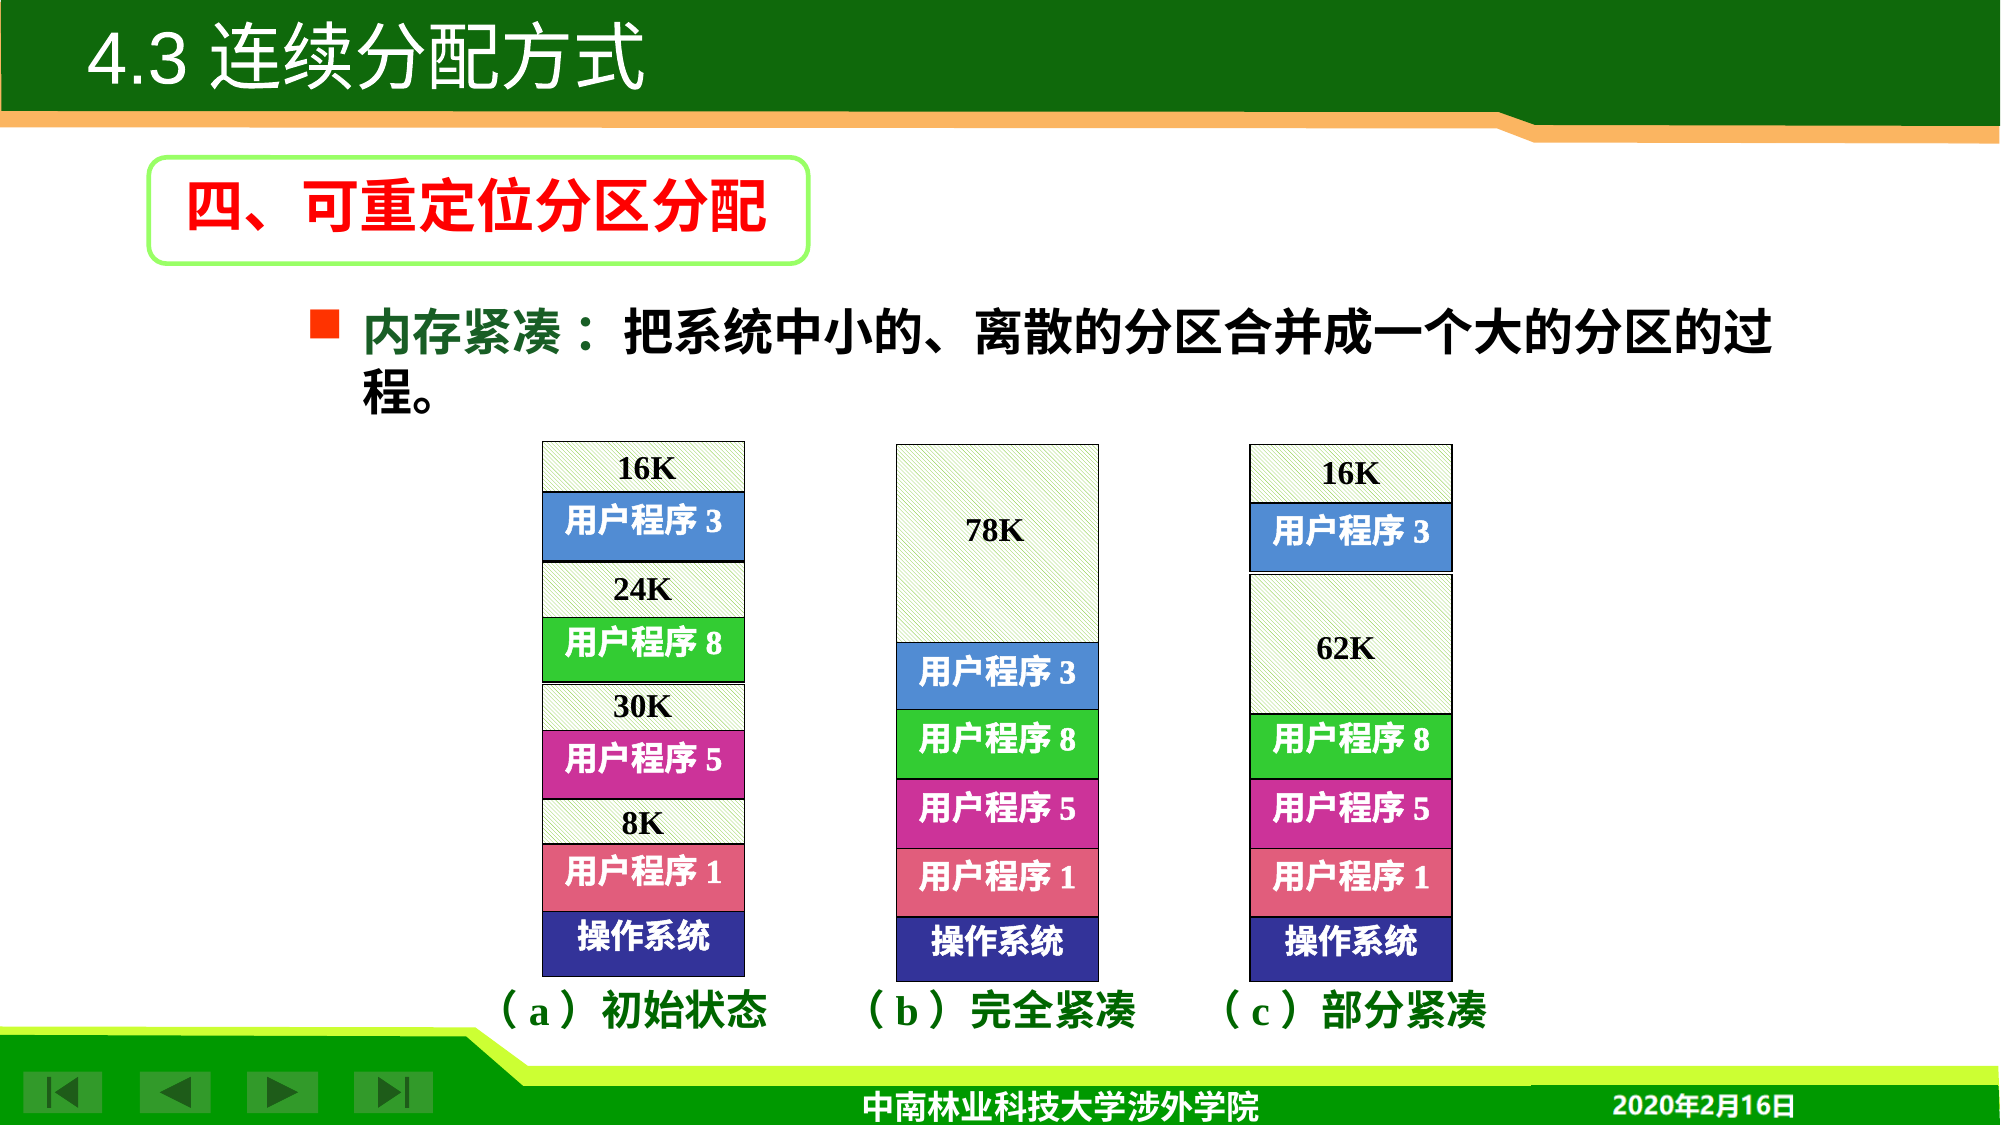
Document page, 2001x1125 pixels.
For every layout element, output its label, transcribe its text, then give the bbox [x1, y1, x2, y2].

text_box [148, 157, 809, 264]
text_box 四、可重定位分区分配 [170, 161, 915, 247]
text_box [542, 799, 745, 844]
text_box （c）部分紧凑 [1151, 976, 1537, 1059]
text_box 操作系统 [896, 917, 1099, 976]
text_box [1249, 444, 1453, 503]
text_box 62K [1307, 625, 1385, 681]
text_box 24K [603, 566, 682, 622]
text_box （b）完全紧凑 [798, 976, 1151, 1058]
text_box 用户程序3 [896, 643, 1099, 709]
list 内存紧凑 ：把系统中小的、离散的分区合并成一个大的分区的过程。 [291, 292, 1827, 468]
text_box [542, 684, 745, 731]
text_box 用户程序5 [542, 731, 745, 799]
text_box 用户程序3 [1249, 503, 1453, 572]
text_box 16K [603, 446, 690, 501]
text_box 用户程序5 [896, 779, 1099, 849]
text_box 8K [603, 801, 682, 856]
text_box （a）初始状态 [433, 976, 813, 1059]
text_box 操作系统 [542, 912, 745, 976]
text_box 16K [1311, 451, 1390, 506]
text_box [542, 562, 745, 618]
text_box 用户程序1 [896, 849, 1099, 917]
text_box 用户程序8 [542, 618, 745, 683]
text_box 用户程序3 [542, 493, 745, 561]
text_box [542, 441, 745, 493]
text_box 用户程序5 [1249, 779, 1453, 849]
text_box 操作系统 [1249, 917, 1453, 976]
text_box 30K [603, 684, 682, 725]
text_box 用户程序1 [1249, 849, 1453, 917]
text_box [896, 444, 1099, 643]
text_box [1249, 574, 1453, 715]
text_box 78K [953, 508, 1036, 563]
text_box 用户程序8 [1249, 715, 1453, 779]
text_box 用户程序1 [542, 844, 745, 912]
text_box 用户程序8 [896, 709, 1099, 779]
